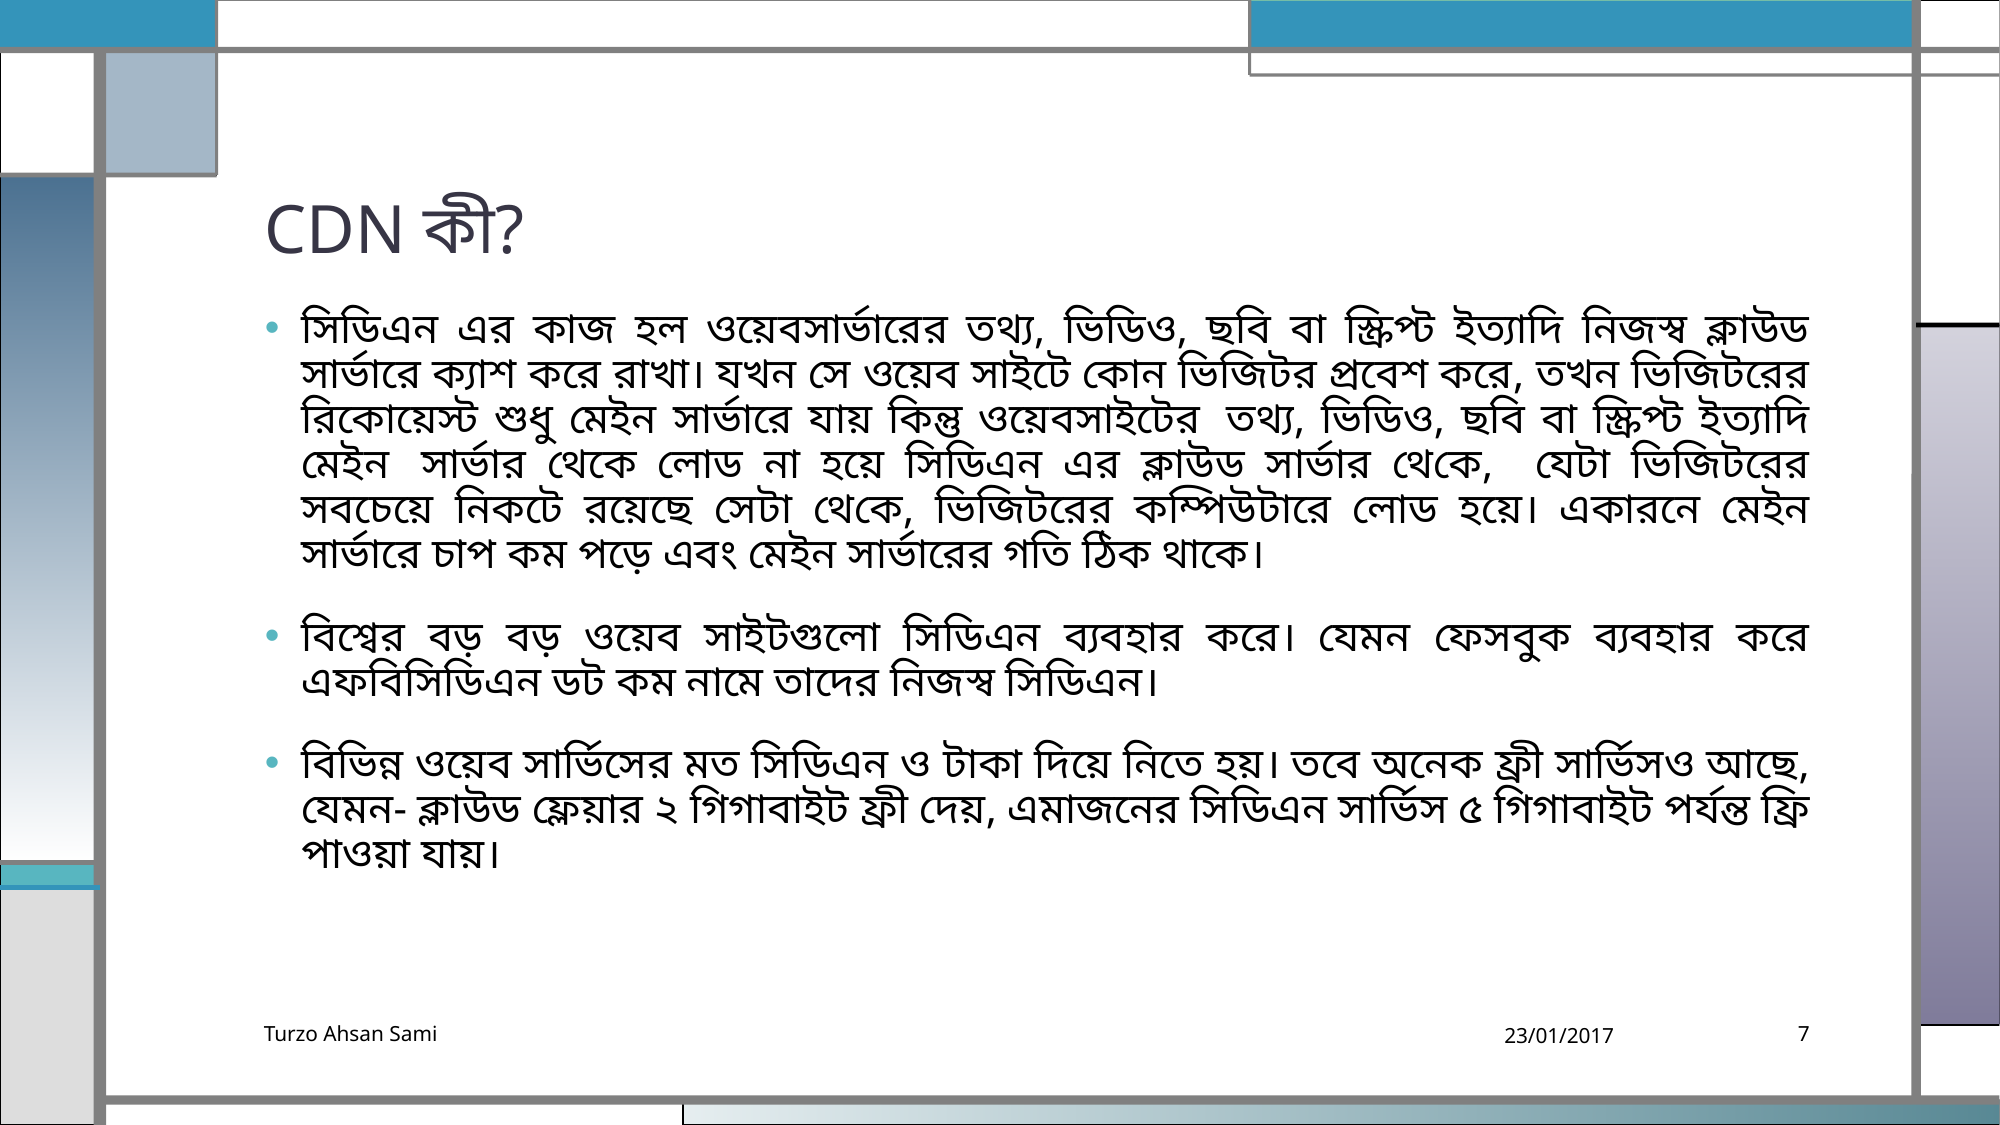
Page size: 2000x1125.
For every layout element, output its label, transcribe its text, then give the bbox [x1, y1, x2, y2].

footer Turzo Ahsan Sami [249, 1012, 1375, 1058]
list সিডিএন এর কাজ হল ওয়েবসার্ভারের তথ্য, ভিডিও, ছবি বা স্ক্রিপ্ট ইত্যাদি নিজস্ব ক্লাউড সার্ভারে ক্যাশ করে রাখা। যখন সে ওয়েব সাইটে কোন ভিজিটর প্রবেশ করে, তখন ভিজিটরের রিকোয়েস্ট শুধু মেইন সার্ভারে যায় কিন্তু ওয়েবসাইটের তথ্য, ভিডিও, ছবি বা স্ক্রিপ্ট ইত্যাদি মেইন সার্ভার থেকে লোড না হয়ে সিডিএন এর ক্লাউড সার্ভার থেকে, যেটা ভিজিটরের সবচেয়ে নিকটে রয়েছে সেটা থেকে, ভিজিটরের কম্পিউটারে লোড হয়ে। একারনে মেইন সার্ভারে চাপ কম পড়ে এবং মেইন সার্ভারের গতি ঠিক থাকে। বিশ্বের বড় বড় ওয়েব সাইটগুলো সিডিএন ব্যবহার করে। যেমন ফেসবুক ব্যবহার করে এফবিসিডিএন ডট কম নামে তাদের নিজস্ব সিডিএন। বিভিন্ন ওয়েব সার্ভিসের মত সিডিএন ও টাকা দিয়ে নিতে হয়। তবে অনেক ফ্রী সার্ভিসও আছে, যেমন- ক্লাউড ফ্লেয়ার ২ গিগাবাইট ফ্রী দেয়, এমাজনের সিডিএন সার্ভিস ৫ গিগাবাইট পর্যন্ত ফ্রি পাওয়া যায়। [249, 299, 1825, 988]
slide_number 7 [1662, 1012, 1825, 1058]
title CDN কী? [249, 87, 1825, 275]
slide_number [1412, 1012, 1629, 1058]
